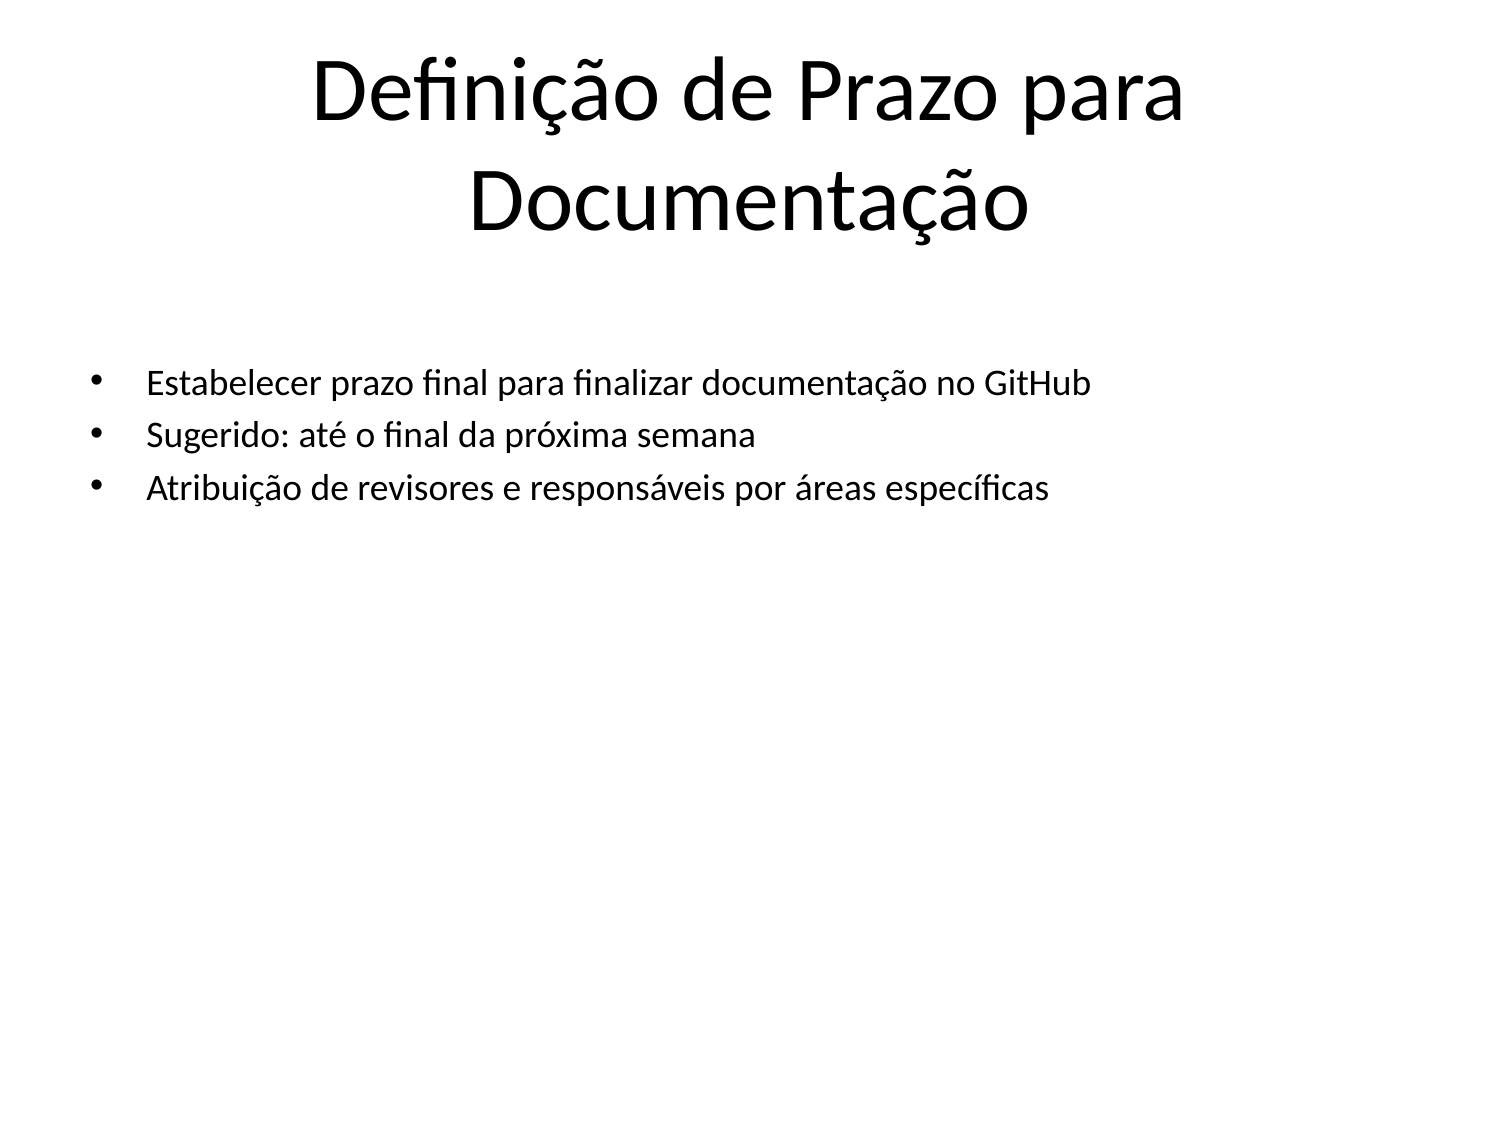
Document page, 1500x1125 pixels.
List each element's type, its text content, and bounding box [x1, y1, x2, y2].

title Definição de Prazo para Documentação [75, 45, 1425, 233]
list Estabelecer prazo final para finalizar documentação no GitHub Sugerido: até o final da próxima semana Atribuição de revisores e responsáveis por áreas específicas [75, 262, 1425, 1005]
